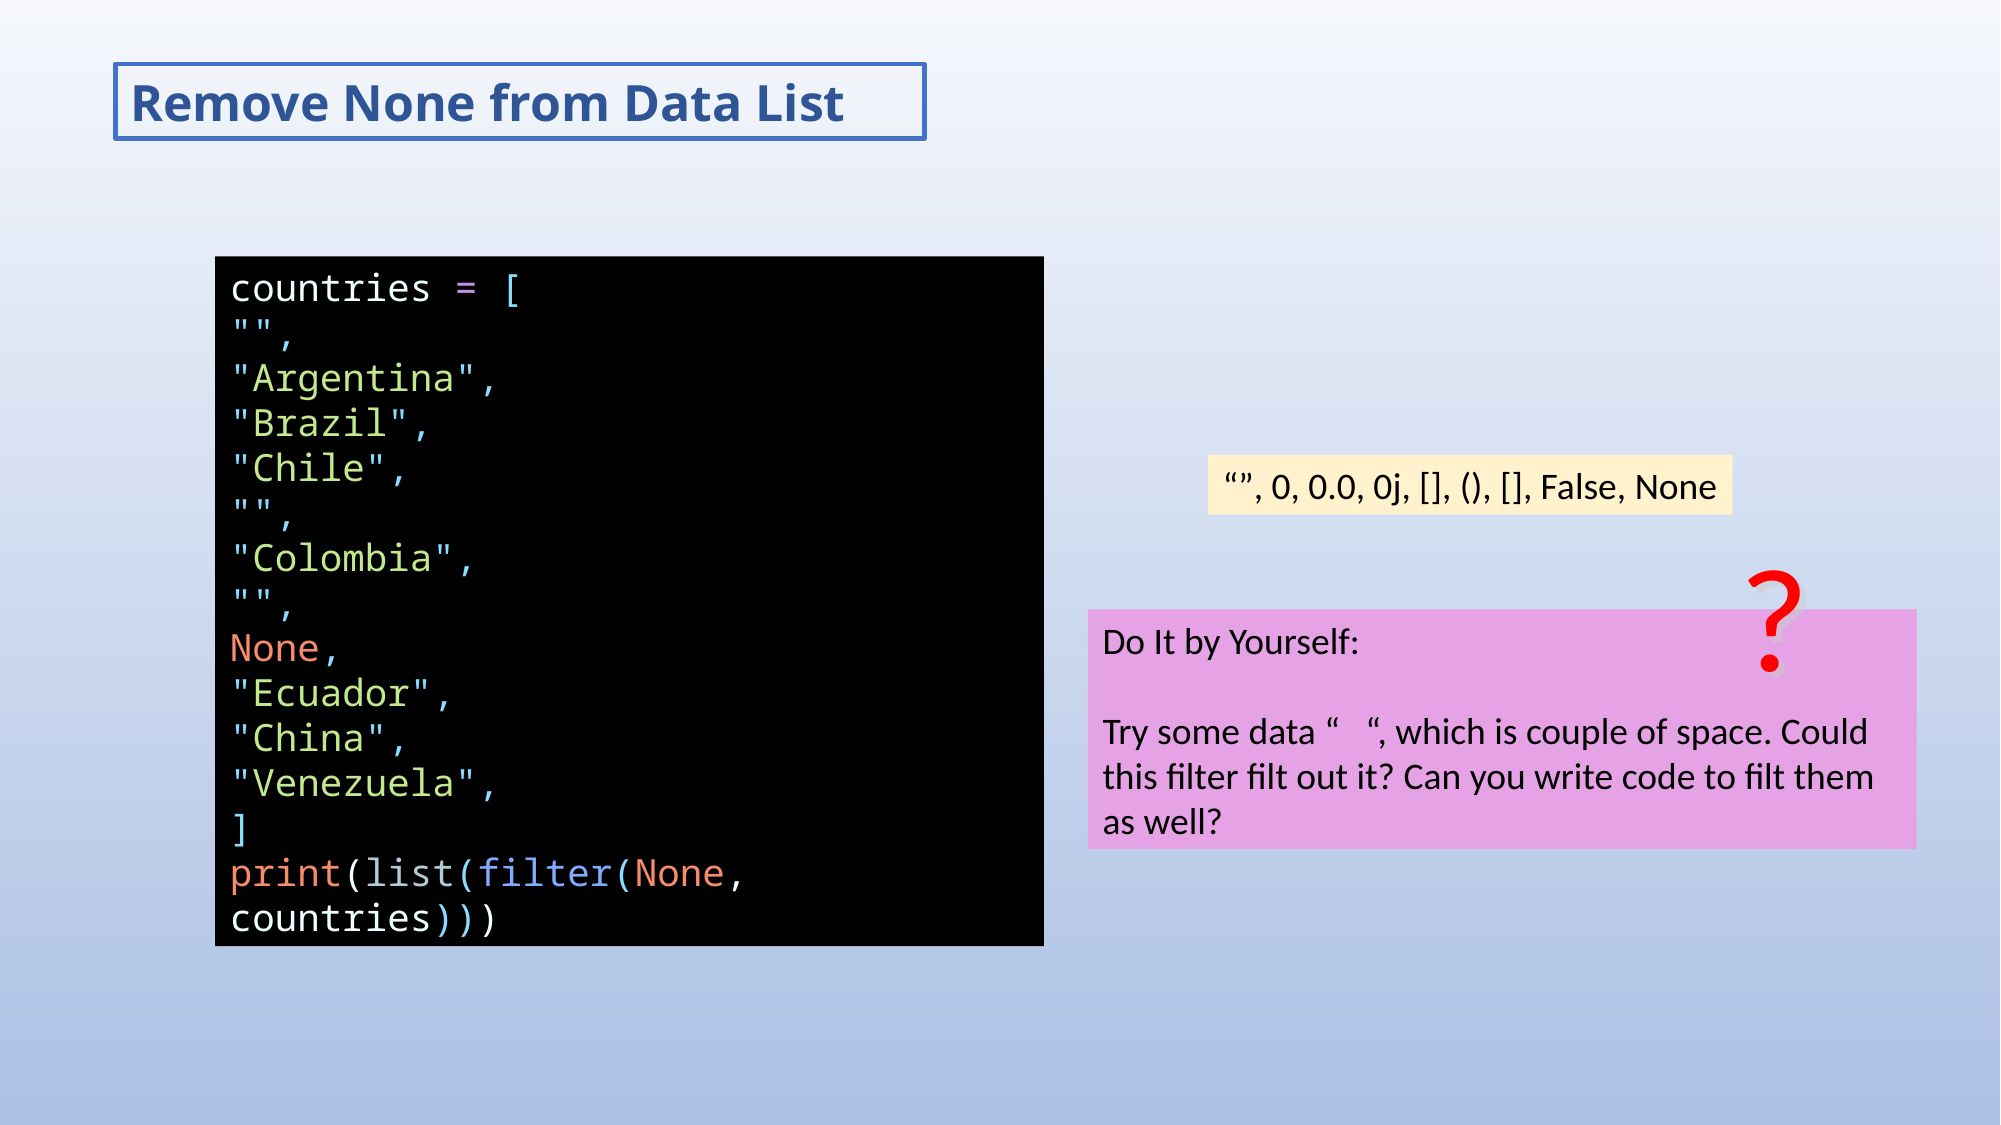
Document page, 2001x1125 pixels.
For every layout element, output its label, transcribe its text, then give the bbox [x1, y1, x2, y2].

text_box Remove None from Data List [115, 63, 925, 139]
text_box “”, 0, 0.0, 0j, [], (), [], False, None [1207, 454, 1733, 515]
picture [1734, 512, 1842, 780]
text_box countries = [ "", "Argentina", "Brazil", "Chile", "", "Colombia", "", None, "Ecuador", "China", "Venezuela", ] print(list(filter(None, countries))) [215, 256, 1044, 947]
text_box Do It by Yourself: Try some data “ “, which is couple of space. Could this filter filt out it? Can you write code to filt them as well? [1087, 609, 1917, 850]
